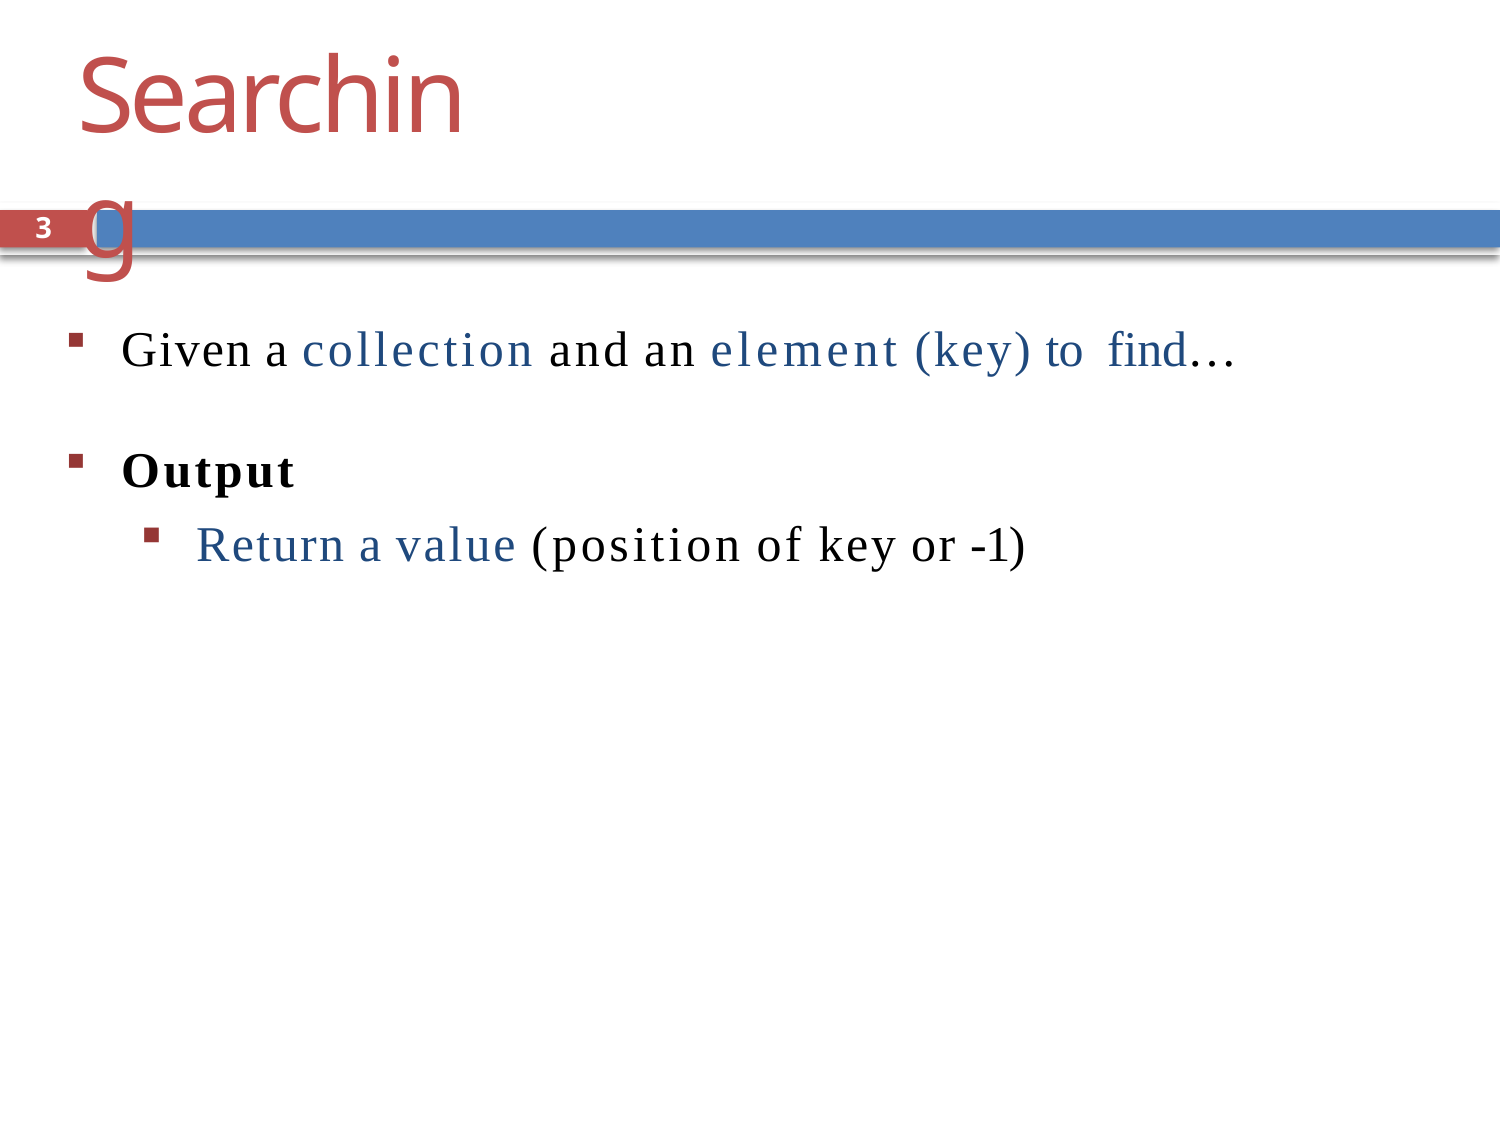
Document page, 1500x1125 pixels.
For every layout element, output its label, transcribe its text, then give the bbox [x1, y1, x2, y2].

slide_number 3 [0, 208, 88, 249]
title Searching [75, 26, 491, 279]
text_box Given a collection and an element (key) to find… Output Return a value (position of key or -1) [62, 314, 1500, 674]
